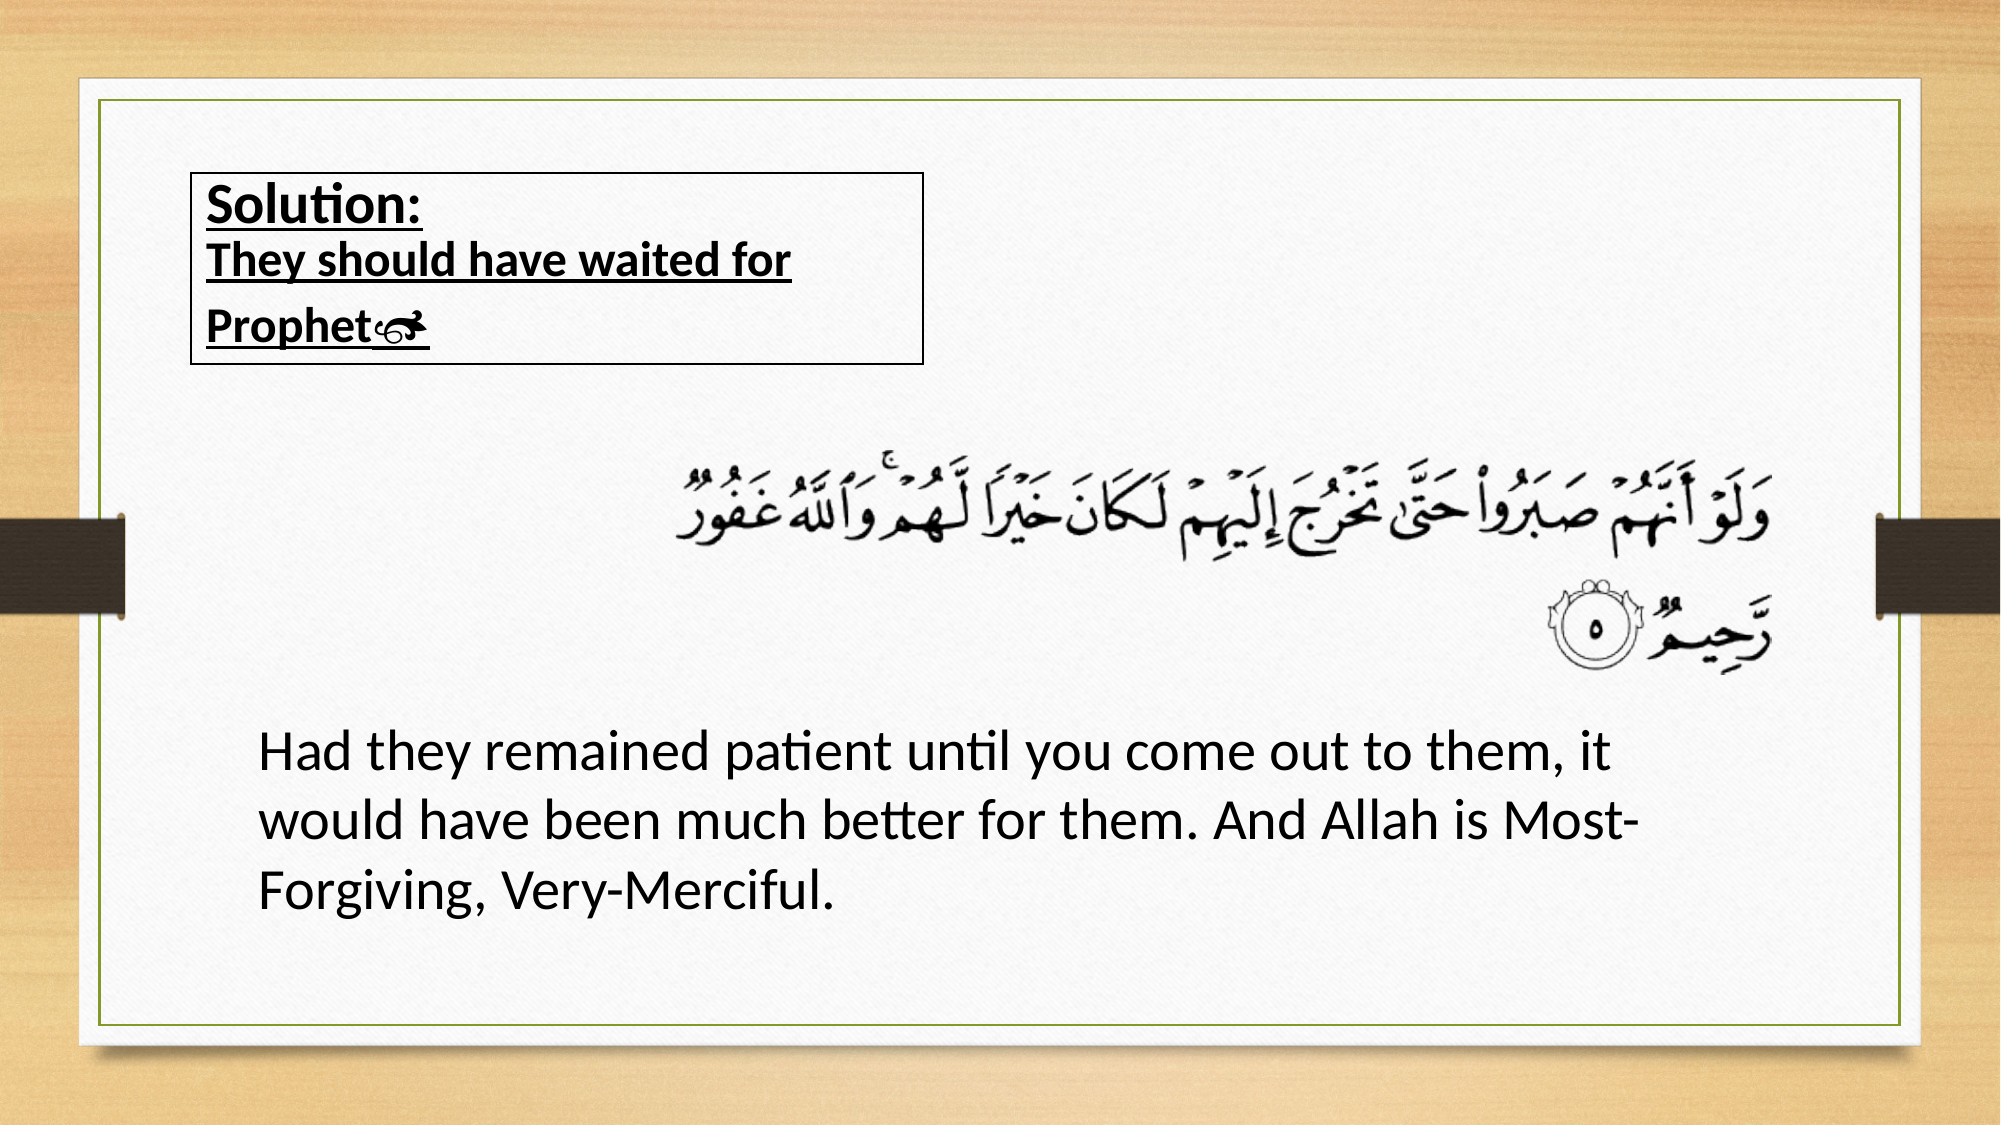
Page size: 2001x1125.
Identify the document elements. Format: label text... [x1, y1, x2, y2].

table_header Solution: They should have waited for Prophet [192, 174, 922, 363]
picture [0, 0, 2001, 1125]
list Had they remained patient until you come out to them, it would have been much better for them. And Allah is Most-Forgiving, Very-Merciful. [196, 704, 1709, 976]
